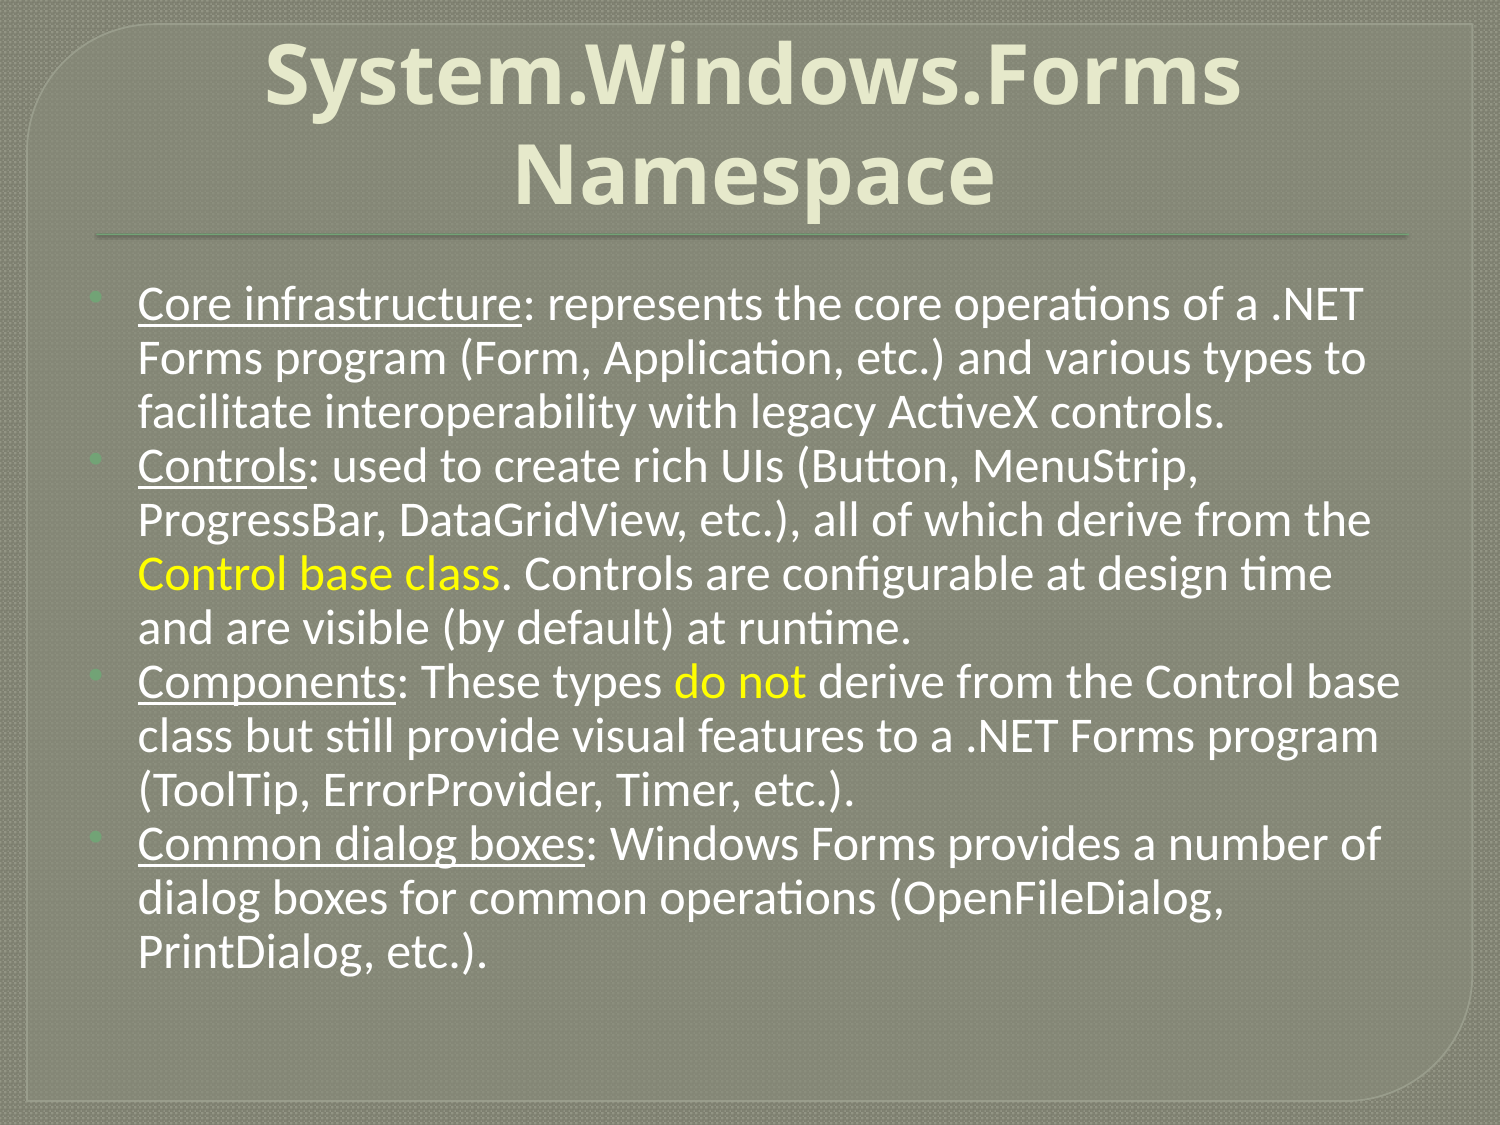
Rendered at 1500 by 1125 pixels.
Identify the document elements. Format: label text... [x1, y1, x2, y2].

title System.Windows.Forms Namespace [75, 41, 1425, 230]
list Core infrastructure: represents the core operations of a .NET Forms program (Form, Application, etc.) and various types to facilitate interoperability with legacy ActiveX controls. Controls: used to create rich UIs (Button, MenuStrip, ProgressBar, DataGridView, etc.), all of which derive from the Control base class. Controls are configurable at design time and are visible (by default) at runtime. Components: These types do not derive from the Control base class but still provide visual features to a .NET Forms program (ToolTip, ErrorProvider, Timer, etc.). Common dialog boxes: Windows Forms provides a number of dialog boxes for common operations (OpenFileDialog, PrintDialog, etc.). [75, 270, 1425, 1013]
